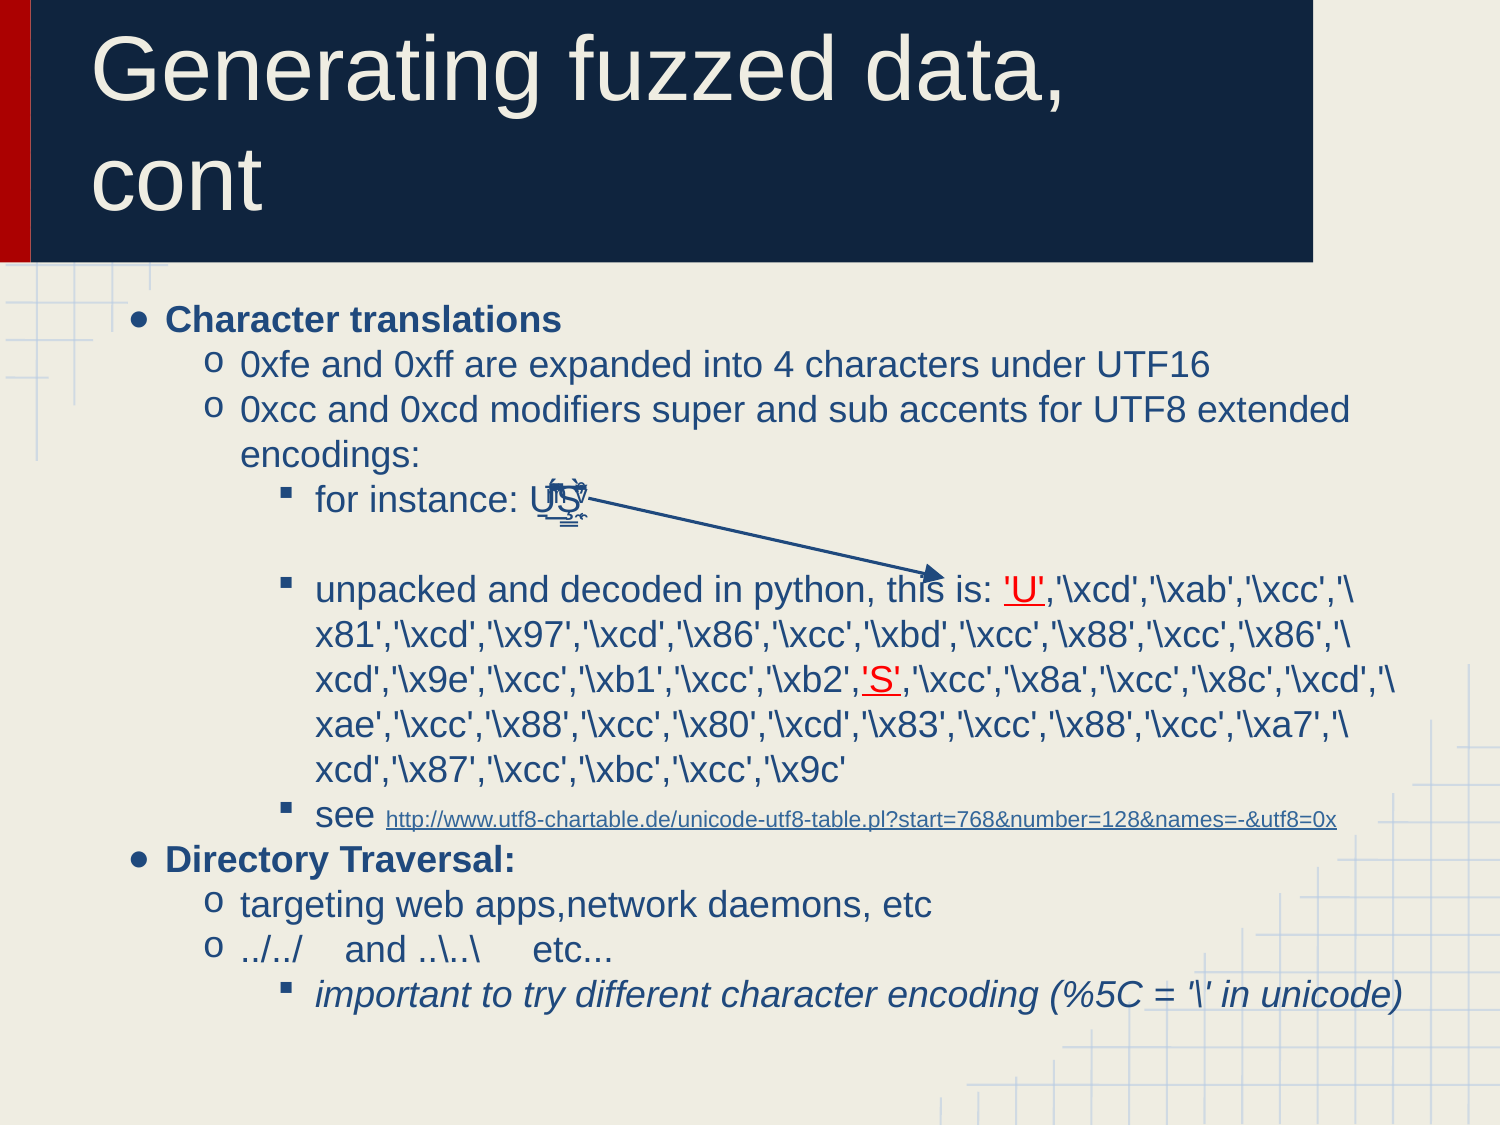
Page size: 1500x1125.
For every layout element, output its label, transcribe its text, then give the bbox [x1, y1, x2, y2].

title Generating fuzzed data, cont [75, 22, 1276, 244]
list Character translations 0xfe and 0xff are expanded into 4 characters under UTF16 0xcc and 0xcd modifiers super and sub accents for UTF8 extended encodings: for instance: U̱̲ͫ́͗͆̽̈̆͞Ş͇̼̜̊̌ͮ̈̀̓̈ unpacked and decoded in python, this is: 'U','\xcd','\xab','\xcc','\x81','\xcd','\x97','\xcd','\x86','\xcc','\xbd','\xcc','\x88','\xcc','\x86','\xcd','\x9e','\xcc','\xb1','\xcc','\xb2','S','\xcc','\x8a','\xcc','\x8c','\xcd','\xae','\xcc','\x88','\xcc','\x80','\xcd','\x83','\xcc','\x88','\xcc','\xa7','\xcd','\x87','\xcc','\xbc','\xcc','\x9c' see http://www.utf8-chartable.de/unicode-utf8-table.pl?start=768&number=128&names=-&utf8=0x Directory Traversal: targeting web apps,network daemons, etc ../../ and ..\..\ etc... important to try different character encoding (%5C = '\' in unicode) [75, 279, 1425, 1074]
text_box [588, 497, 945, 579]
